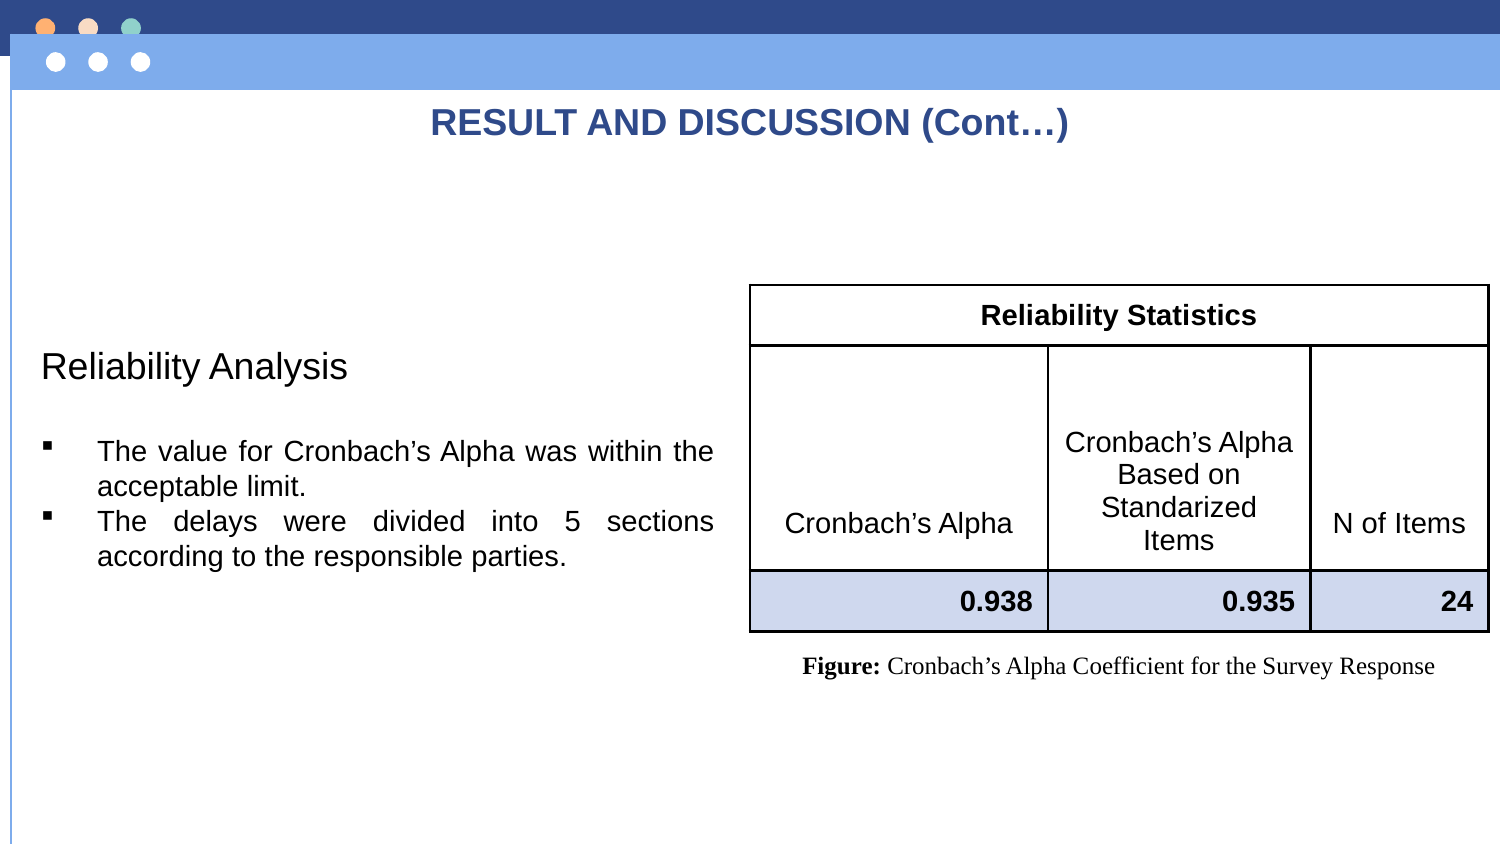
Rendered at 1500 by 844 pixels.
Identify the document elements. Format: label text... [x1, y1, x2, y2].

text_box Reliability Analysis The value for Cronbach’s Alpha was within the acceptable limit. The delays were divided into 5 sections according to the responsible parties. [26, 334, 730, 580]
table_cell N of Items [1312, 347, 1487, 569]
text_box RESULT AND DISCUSSION (Cont…) [415, 90, 1085, 150]
text_box Figure: Cronbach’s Alpha Coefficient for the Survey Response [778, 642, 1460, 687]
table_header Reliability Statistics [751, 286, 1487, 344]
table_cell 24 [1312, 572, 1487, 630]
table_cell Cronbach’s Alpha [751, 347, 1047, 569]
table_cell Cronbach’s Alpha Based on Standarized Items [1049, 347, 1309, 569]
table_cell 0.938 [751, 572, 1047, 630]
table_cell 0.935 [1049, 572, 1309, 630]
